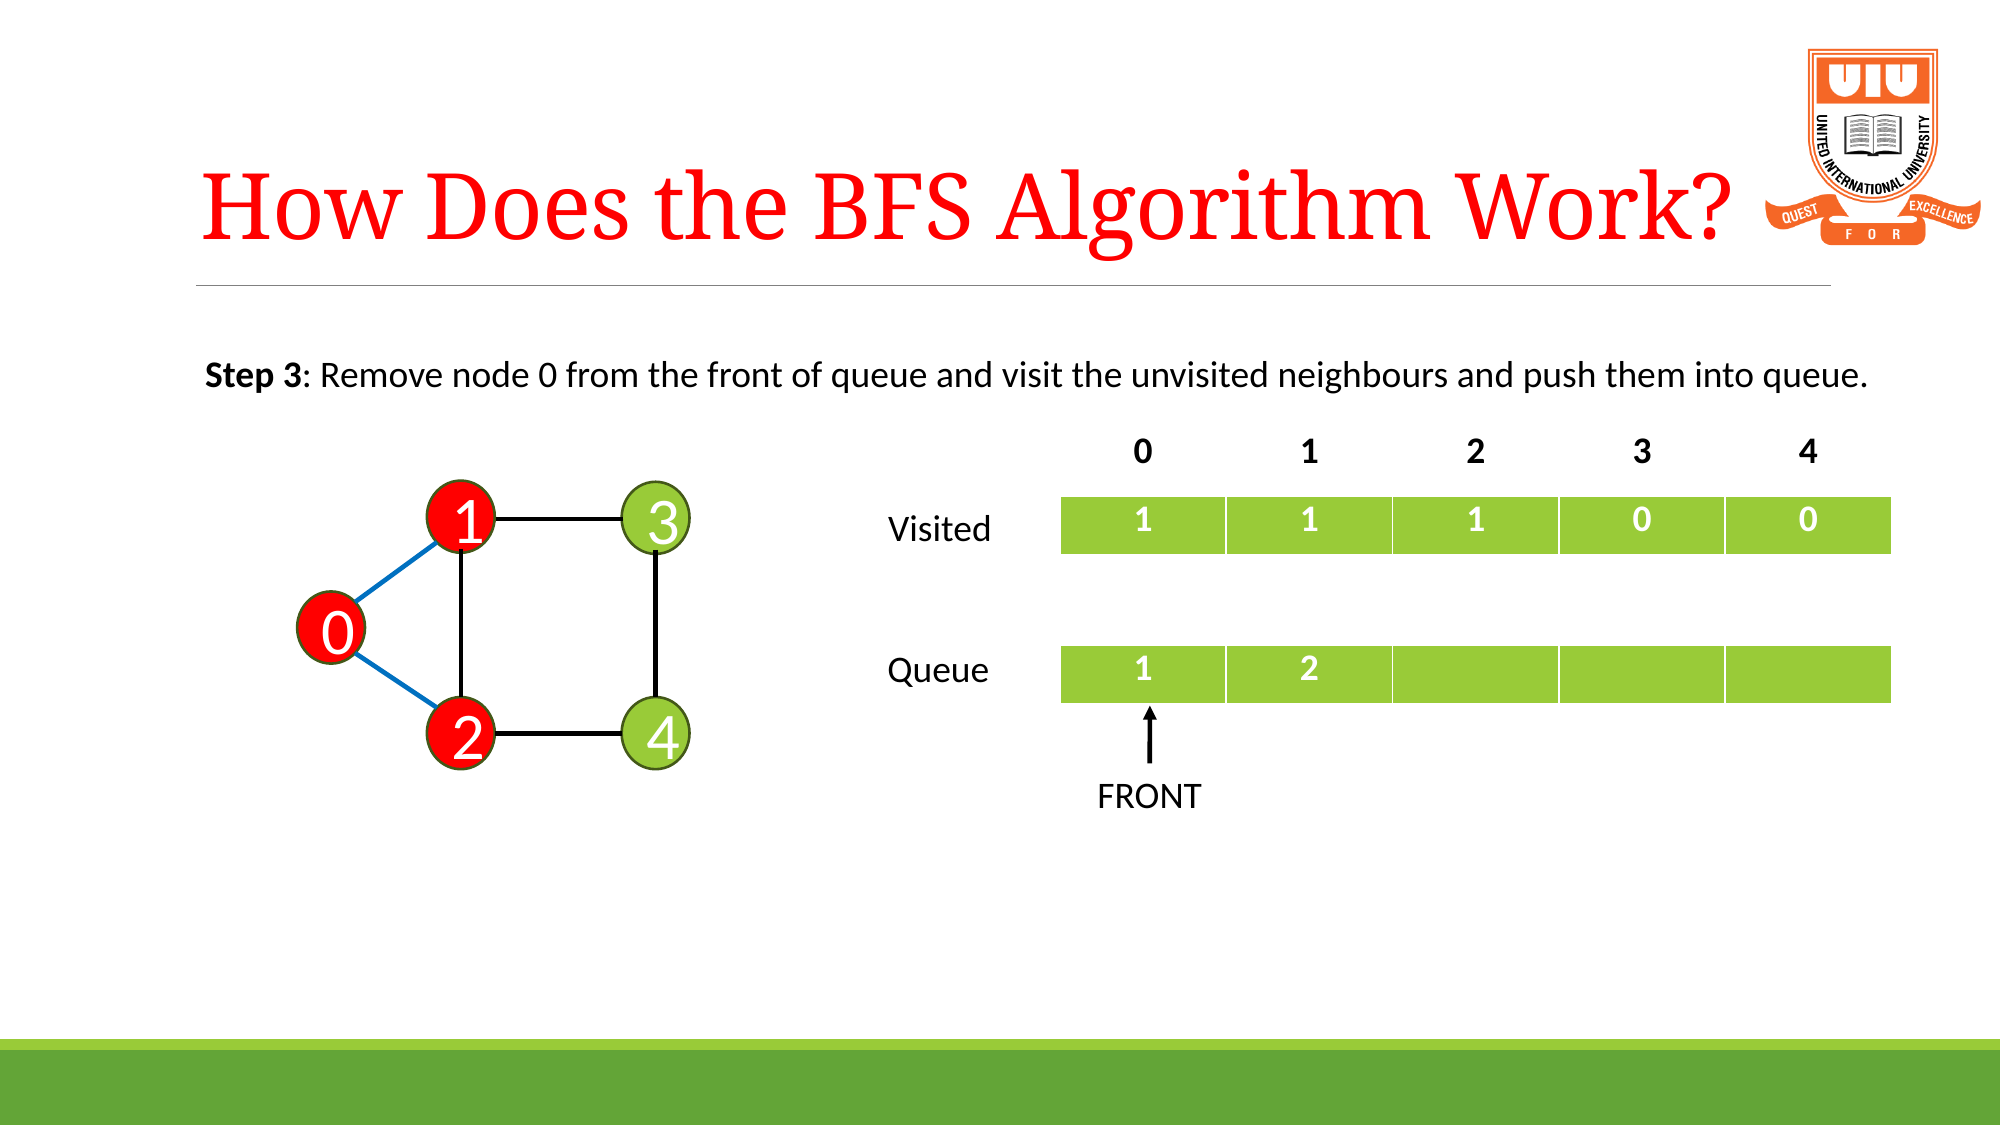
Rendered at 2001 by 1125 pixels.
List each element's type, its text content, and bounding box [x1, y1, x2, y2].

table_header [1393, 646, 1558, 703]
table_header 2 [1393, 429, 1558, 486]
table_header 0 [1061, 429, 1225, 486]
text_box 2 [425, 695, 496, 771]
table_header 1 [1061, 497, 1225, 554]
table_header 0 [1726, 497, 1891, 554]
text_box 0 [295, 590, 367, 665]
table_header 4 [1726, 429, 1891, 486]
table_header 1 [1227, 429, 1392, 486]
table_header [1726, 646, 1891, 703]
text_box Step 3: Remove node 0 from the front of queue and visit the unvisited neighbours and push them into queue. [190, 342, 1895, 403]
table_header 1 [1061, 646, 1225, 703]
text_box FRONT [1082, 763, 1217, 823]
table_header 3 [1560, 429, 1724, 486]
table_header 1 [1393, 497, 1558, 554]
table_header [1560, 646, 1724, 703]
text_box 3 [620, 480, 691, 556]
text_box Visited [873, 496, 1007, 556]
table_header 0 [1560, 497, 1724, 554]
picture [1741, 47, 2000, 246]
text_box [354, 541, 438, 603]
text_box 4 [620, 695, 691, 771]
text_box 7 [620, 731, 627, 739]
title How Does the BFS Algorithm Work? [185, 27, 1906, 266]
text_box Queue [872, 637, 1005, 698]
text_box 1 [425, 479, 497, 554]
table_header 1 [1227, 497, 1392, 554]
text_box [354, 652, 438, 709]
table_header 2 [1227, 646, 1392, 703]
